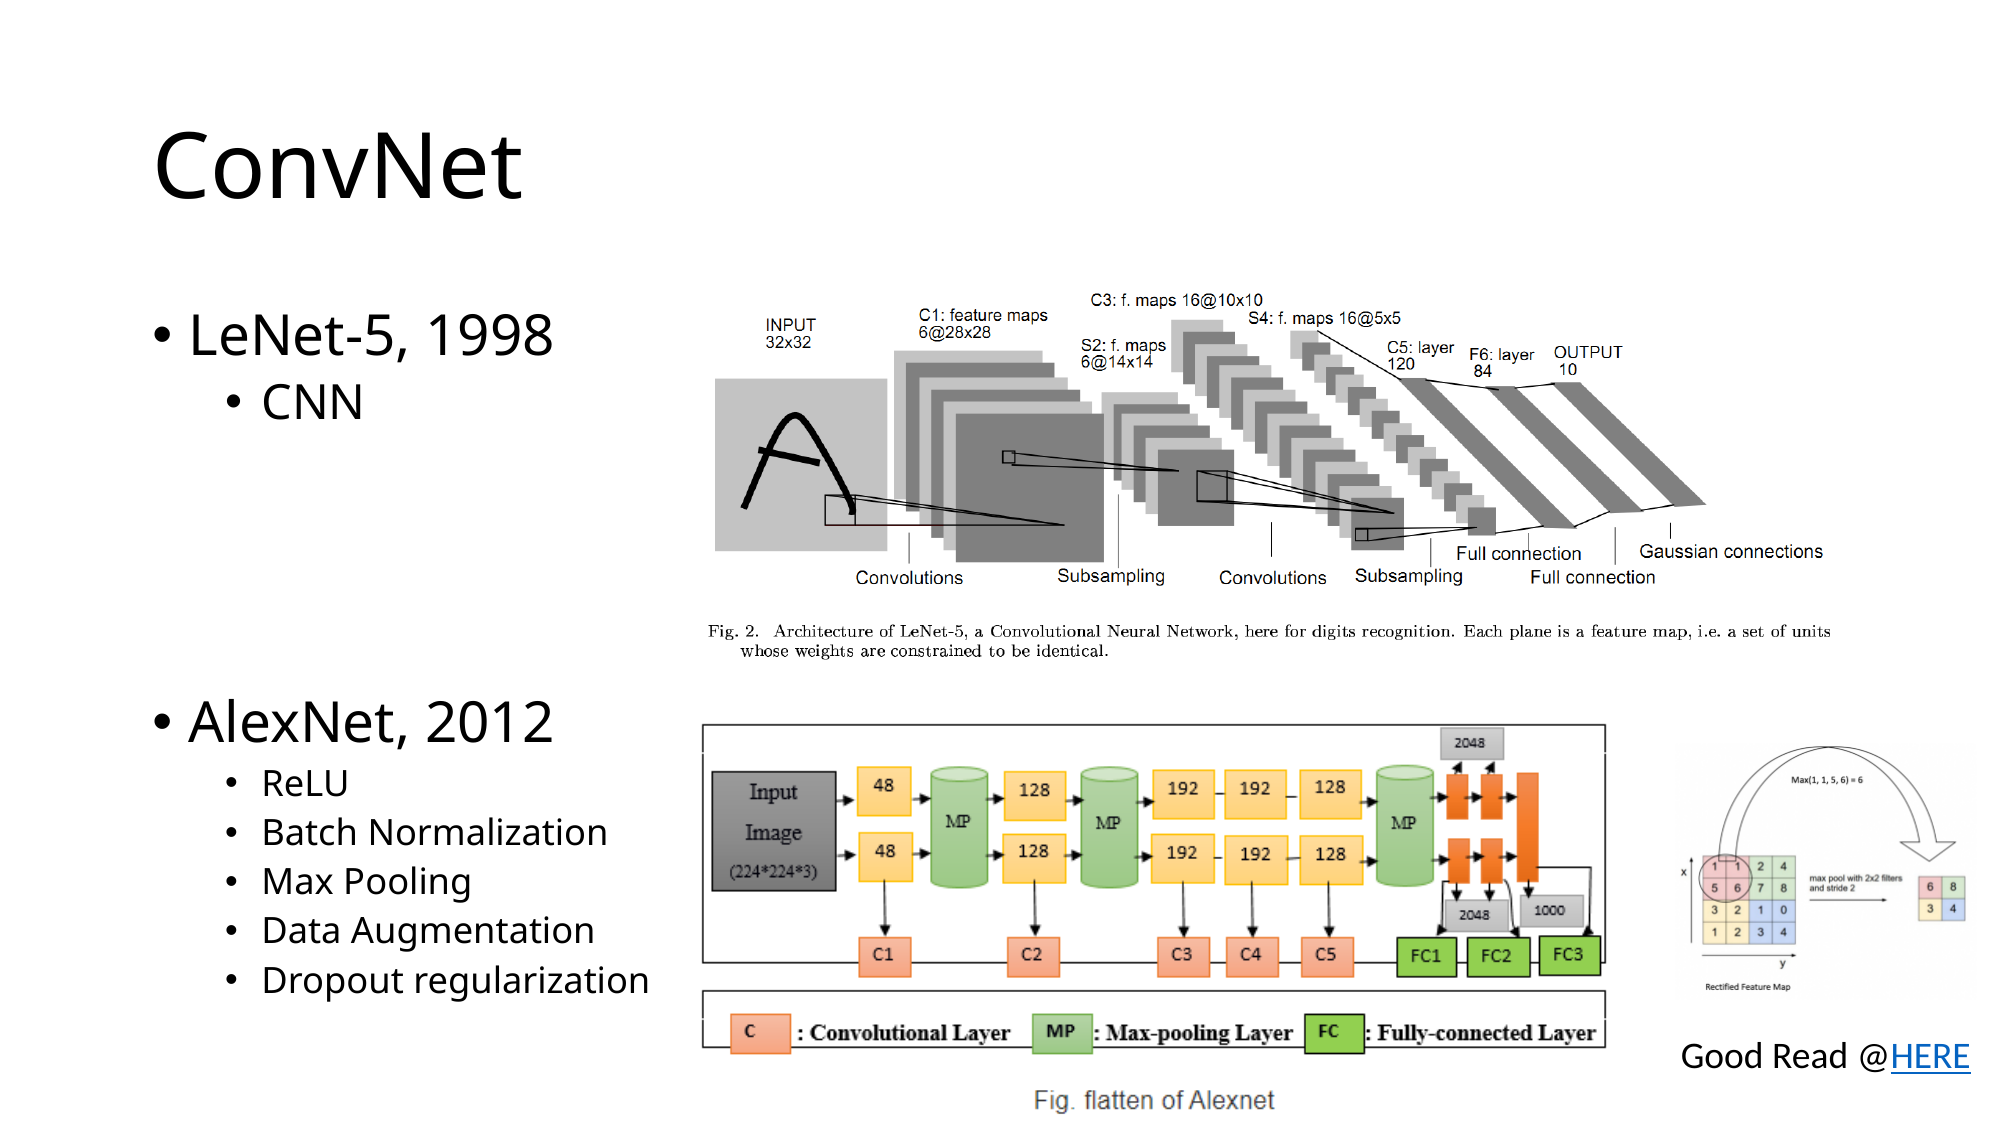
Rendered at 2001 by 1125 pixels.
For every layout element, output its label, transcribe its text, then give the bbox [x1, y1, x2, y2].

picture [692, 715, 1625, 1125]
picture [659, 263, 1852, 675]
text_box Good Read @HERE [1666, 1024, 1986, 1084]
picture [1675, 742, 1977, 1000]
title ConvNet [137, 59, 1863, 278]
list LeNet-5, 1998 CNN AlexNet, 2012 ReLU Batch Normalization Max Pooling Data Augmentation Dropout regularization [137, 299, 1863, 1014]
